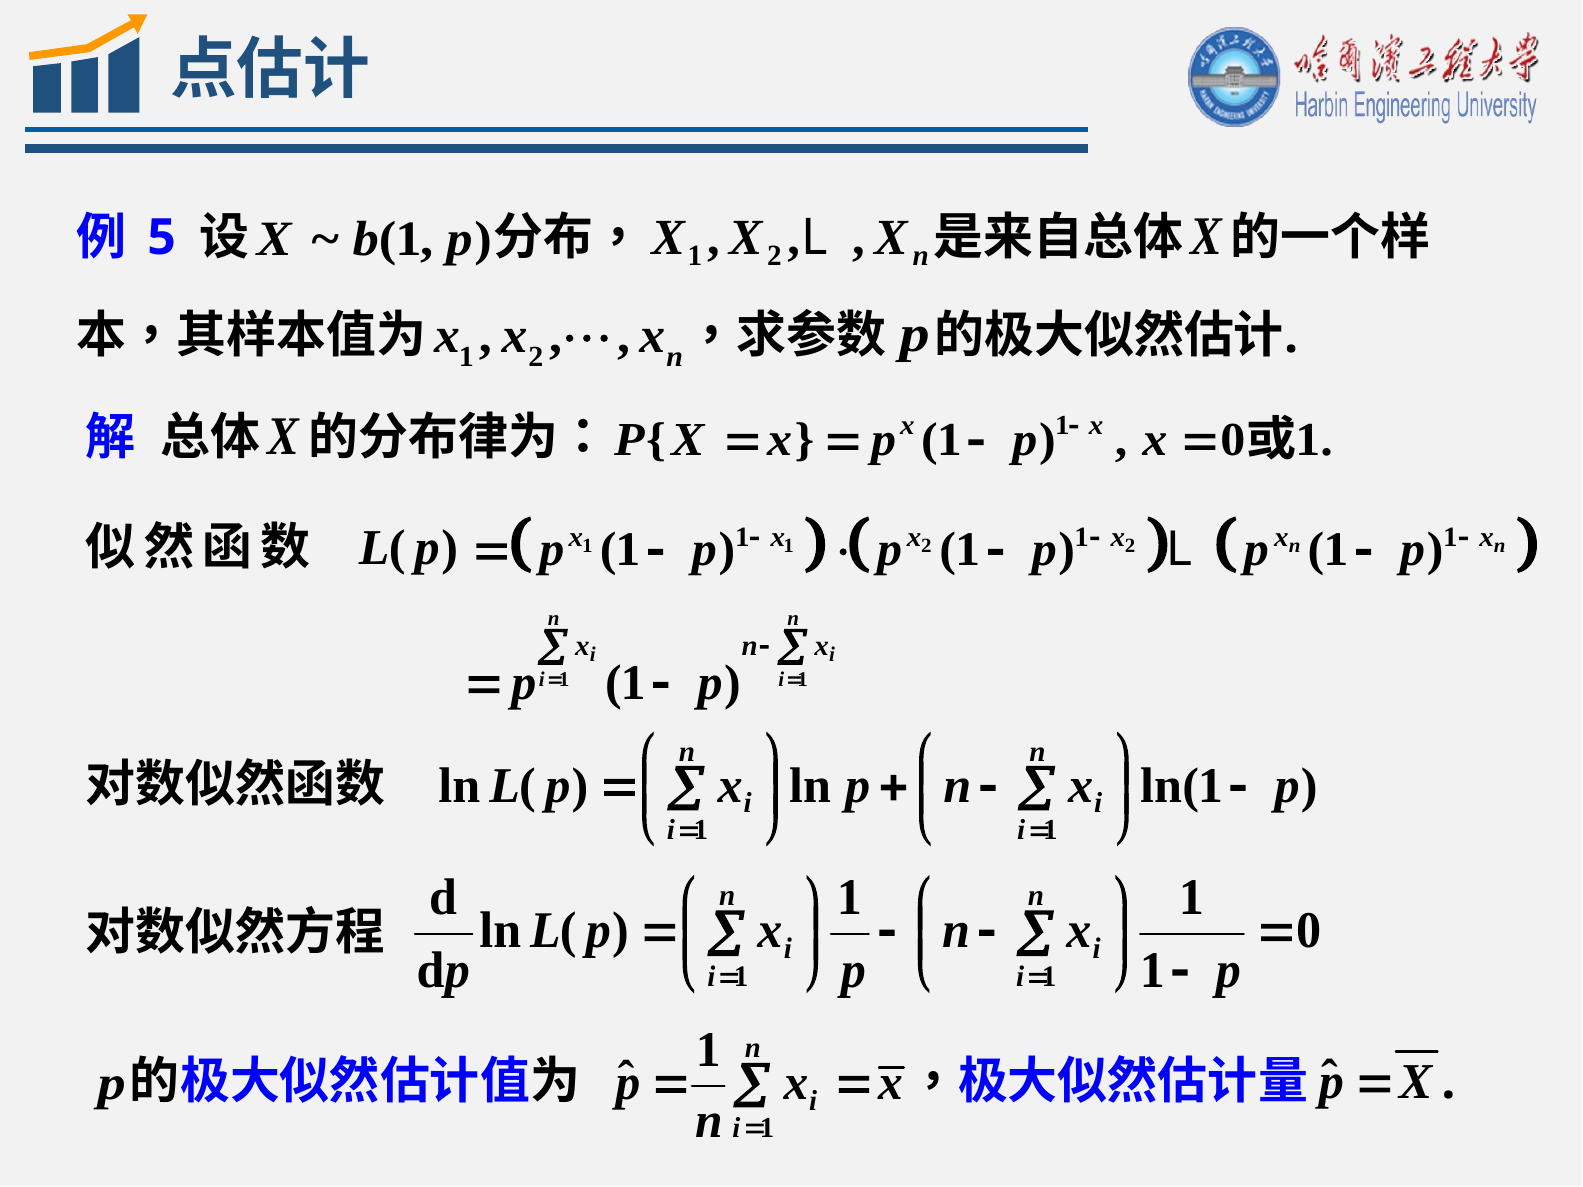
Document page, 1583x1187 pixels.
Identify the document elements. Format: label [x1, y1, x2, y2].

text_box [85, 386, 1453, 495]
text_box [85, 497, 1537, 1149]
picture [1181, 2, 1580, 164]
text_box [76, 186, 1431, 395]
